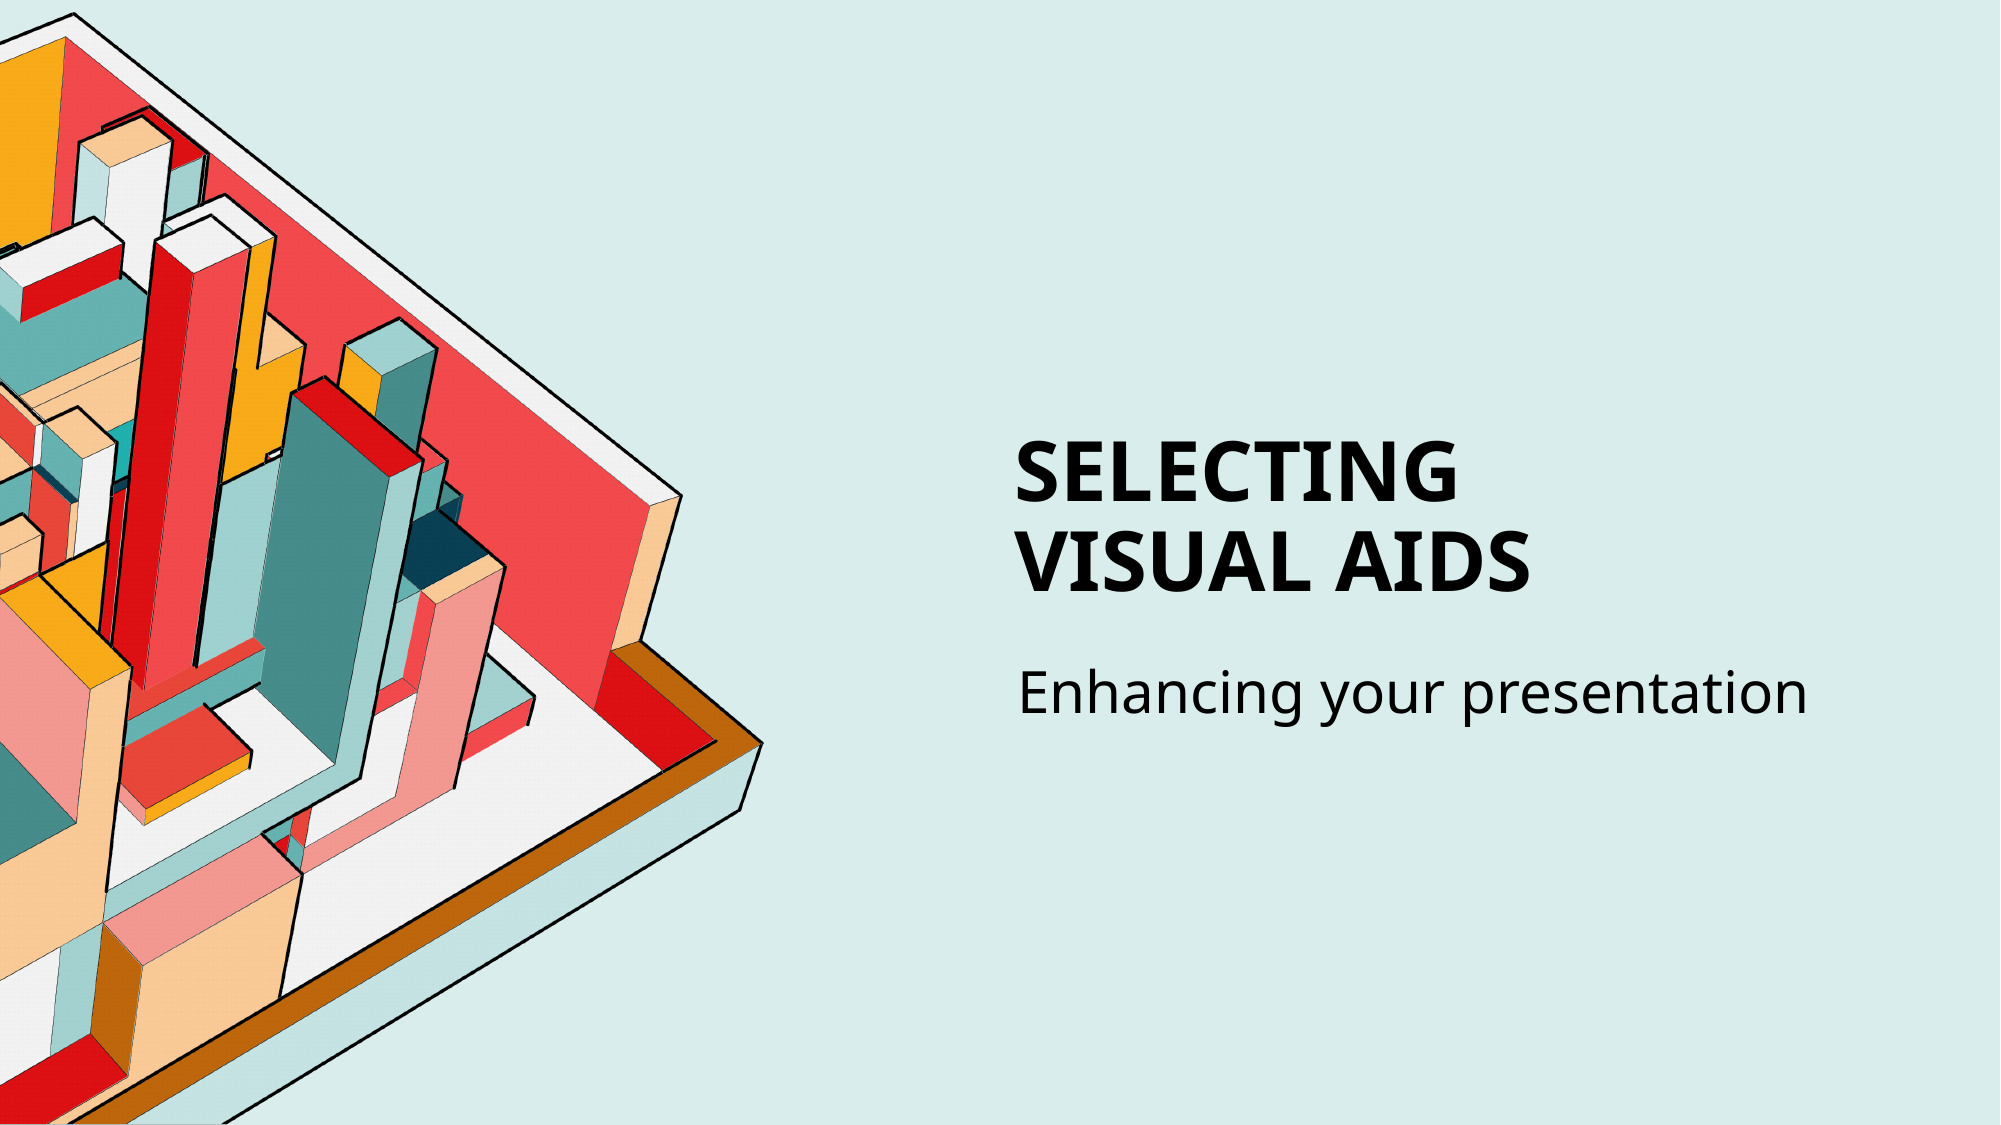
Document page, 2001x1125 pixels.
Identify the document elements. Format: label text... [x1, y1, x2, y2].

title Selecting visual aids [999, 72, 1926, 617]
picture [0, 0, 765, 1125]
list Enhancing your presentation [1002, 667, 1918, 1028]
